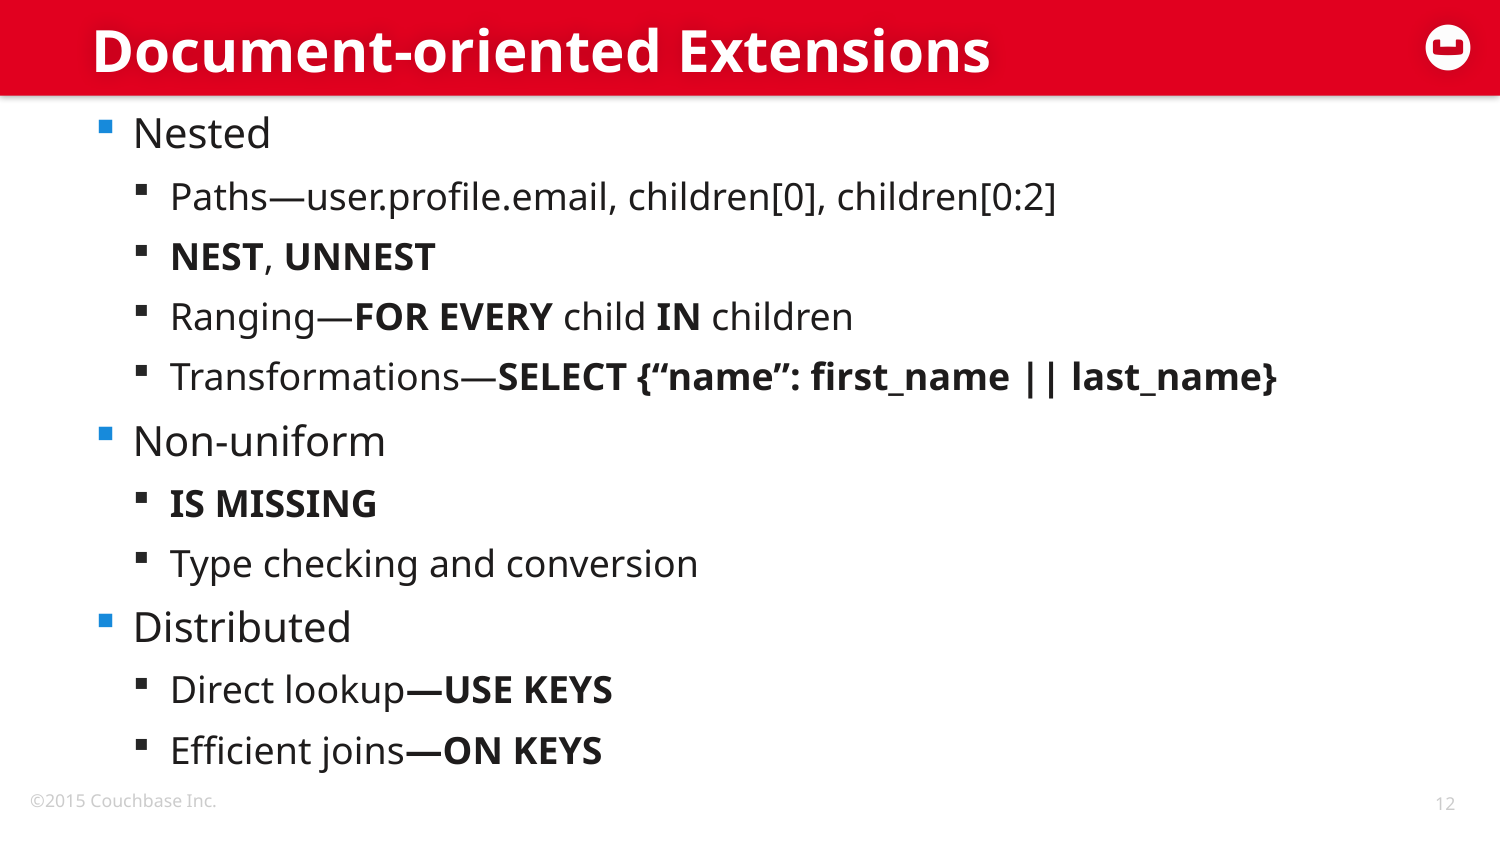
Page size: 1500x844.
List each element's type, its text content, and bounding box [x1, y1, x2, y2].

list Nested Paths—user.profile.email, children[0], children[0:2] NEST, UNNEST Ranging—FOR EVERY child IN children Transformations—SELECT {“name”: first_name || last_name} Non-uniform IS MISSING Type checking and conversion Distributed Direct lookup—USE KEYS Efficient joins—ON KEYS [80, 89, 1394, 791]
title Document-oriented Extensions [76, 3, 1389, 92]
picture [1425, 24, 1471, 71]
